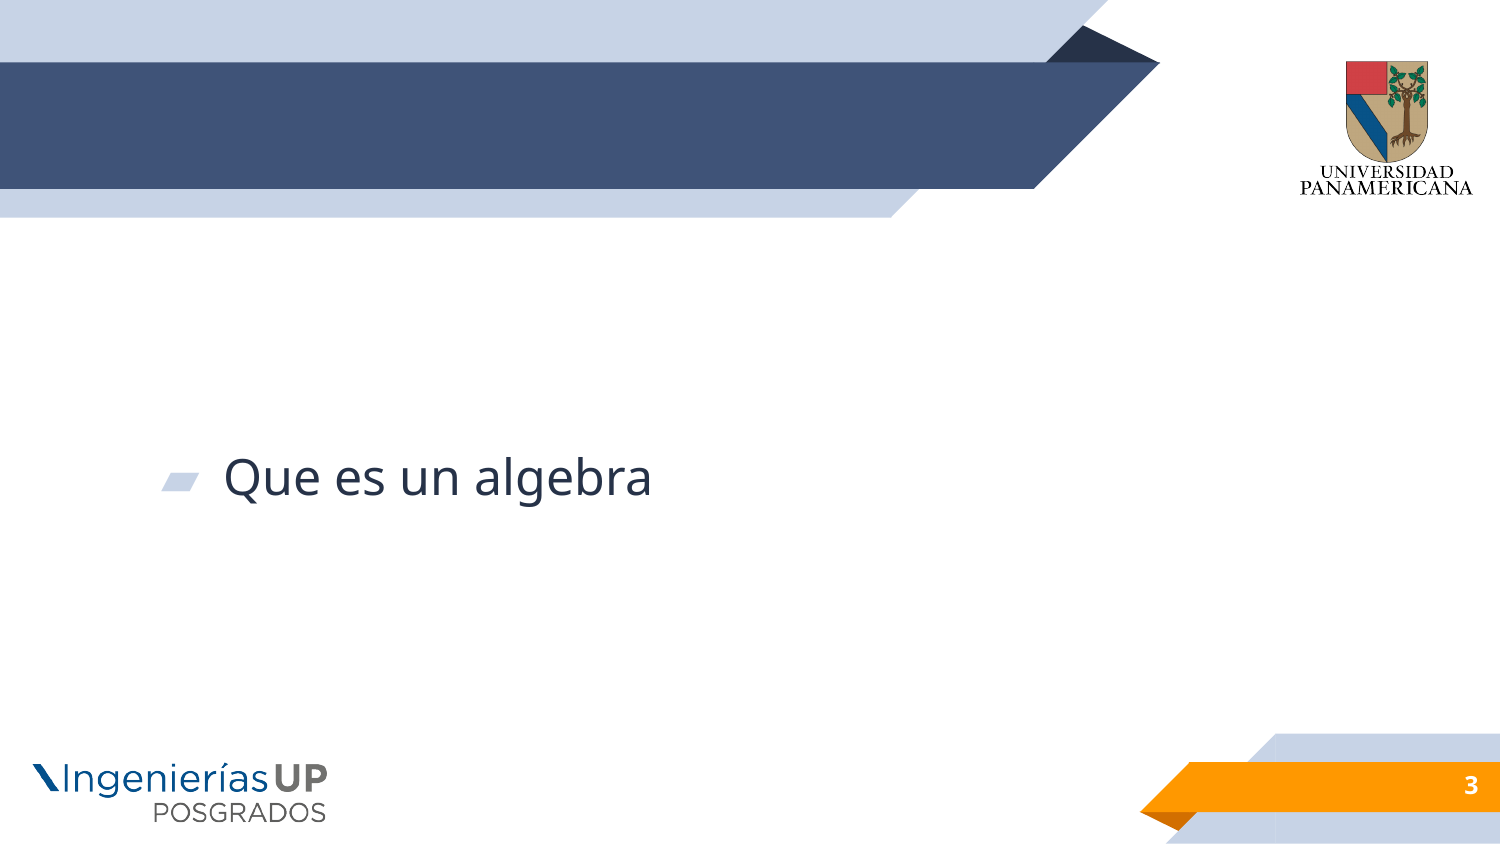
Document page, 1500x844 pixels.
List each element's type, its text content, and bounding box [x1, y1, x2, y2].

picture [15, 737, 344, 844]
slide_number 3 [1249, 760, 1494, 813]
list Que es un algebra [133, 217, 1140, 734]
picture [1286, 44, 1490, 210]
